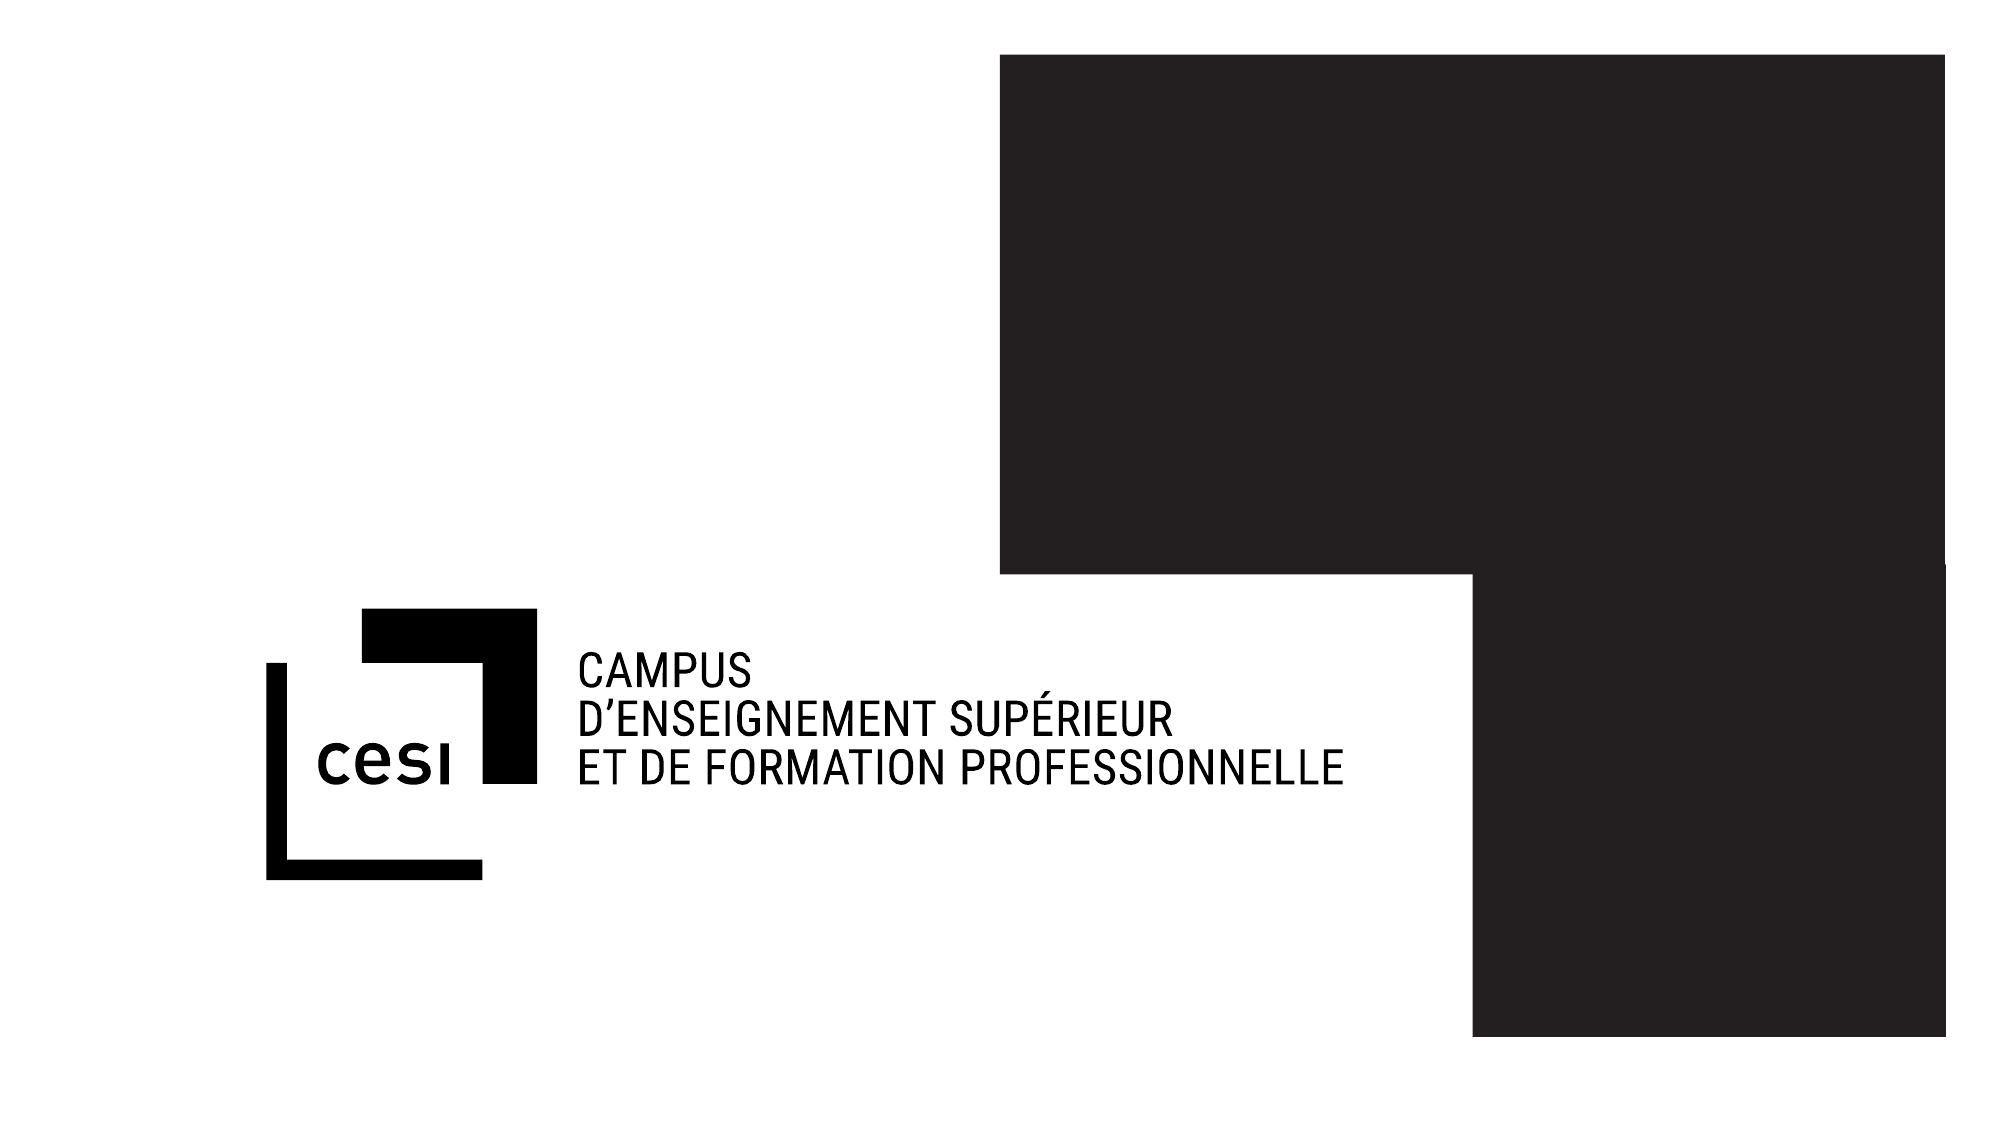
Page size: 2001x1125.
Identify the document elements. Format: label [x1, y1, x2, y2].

text_box [999, 54, 1946, 575]
